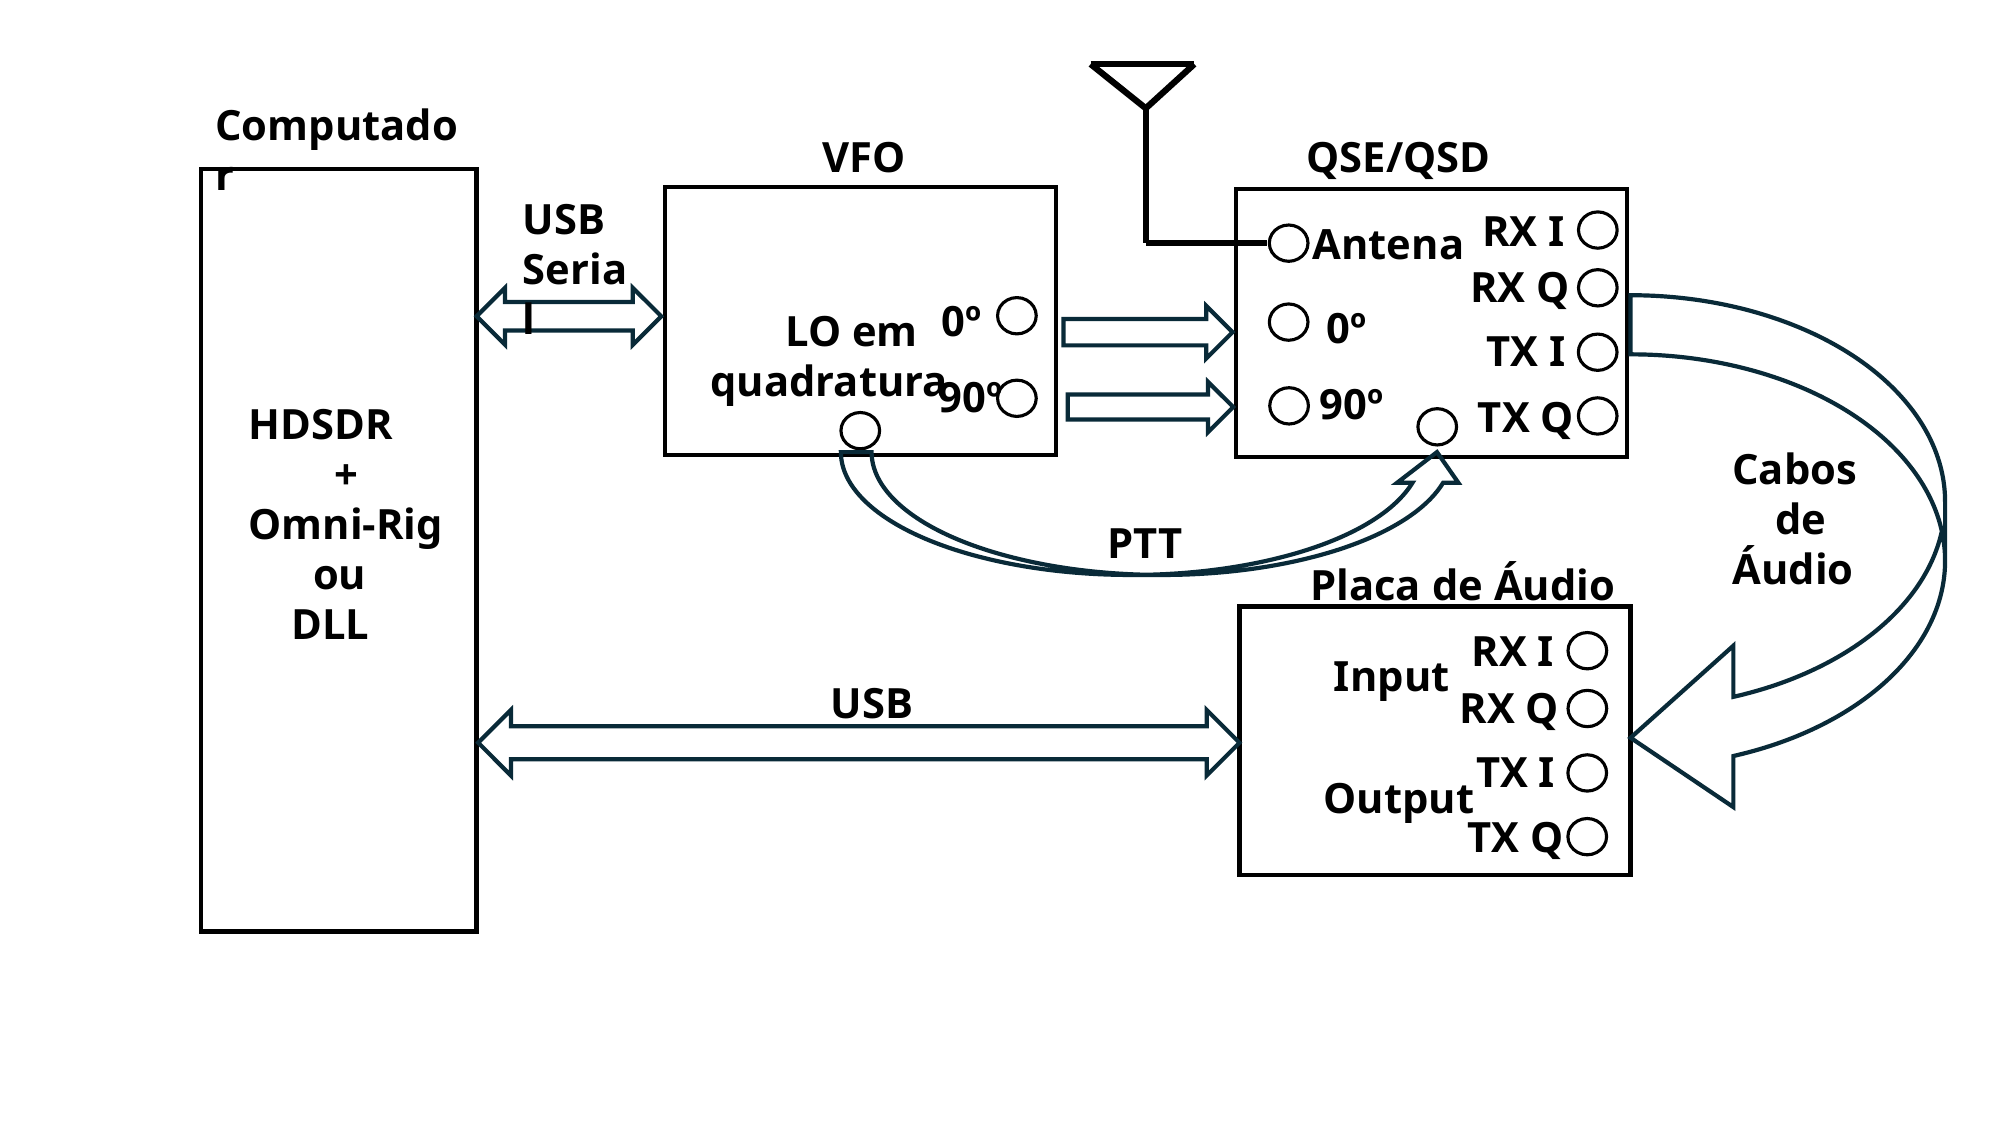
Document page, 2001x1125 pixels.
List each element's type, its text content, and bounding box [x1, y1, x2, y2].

text_box [1062, 302, 1235, 363]
text_box [1628, 293, 1947, 811]
text_box [1267, 223, 1298, 263]
text_box RX Q [1455, 253, 1584, 319]
text_box [997, 296, 1038, 336]
text_box [476, 706, 1242, 780]
text_box VFO [807, 123, 1000, 188]
text_box [1580, 210, 1619, 250]
text_box [1579, 816, 1609, 857]
text_box 90º [1304, 370, 1399, 436]
text_box 90º [923, 363, 1018, 428]
text_box Placa de Áudio [1295, 551, 1631, 617]
text_box [663, 185, 1058, 457]
text_box Computador [200, 91, 477, 207]
text_box Output [1309, 764, 1490, 830]
text_box [1584, 268, 1619, 308]
text_box [1574, 688, 1609, 729]
text_box [1018, 378, 1038, 418]
text_box [1569, 630, 1609, 671]
text_box [1570, 753, 1609, 793]
text_box TX Q [1452, 803, 1579, 869]
text_box QSE/QSD [1291, 123, 1534, 188]
text_box TX Q [1463, 383, 1589, 448]
text_box [839, 449, 1462, 577]
text_box RX I [1457, 617, 1569, 674]
text_box Cabos de Áudio [1717, 435, 1872, 601]
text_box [1090, 65, 1145, 109]
text_box Antena [1298, 210, 1480, 276]
text_box [1589, 396, 1619, 436]
text_box [839, 410, 882, 450]
text_box Input [1319, 642, 1465, 708]
text_box [1066, 378, 1236, 436]
text_box USB Serial [507, 185, 654, 350]
text_box [1267, 302, 1310, 342]
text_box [1145, 65, 1195, 109]
text_box [1238, 605, 1632, 877]
text_box HDSDR + Omni-Rig ou DLL [233, 390, 459, 655]
text_box [1581, 332, 1619, 372]
text_box [199, 168, 478, 933]
text_box PTT [1092, 509, 1198, 575]
text_box [1268, 386, 1304, 426]
text_box TX I [1471, 317, 1581, 383]
text_box USB [816, 669, 929, 735]
text_box [1416, 407, 1459, 447]
text_box 0º [926, 287, 997, 353]
text_box RX Q [1444, 674, 1574, 740]
text_box TX I [1461, 738, 1570, 803]
text_box [1235, 187, 1629, 459]
text_box [474, 284, 507, 349]
text_box RX I [1467, 197, 1580, 253]
text_box 0º [1312, 294, 1383, 360]
text_box [654, 306, 664, 326]
text_box LO em quadratura [695, 296, 963, 412]
